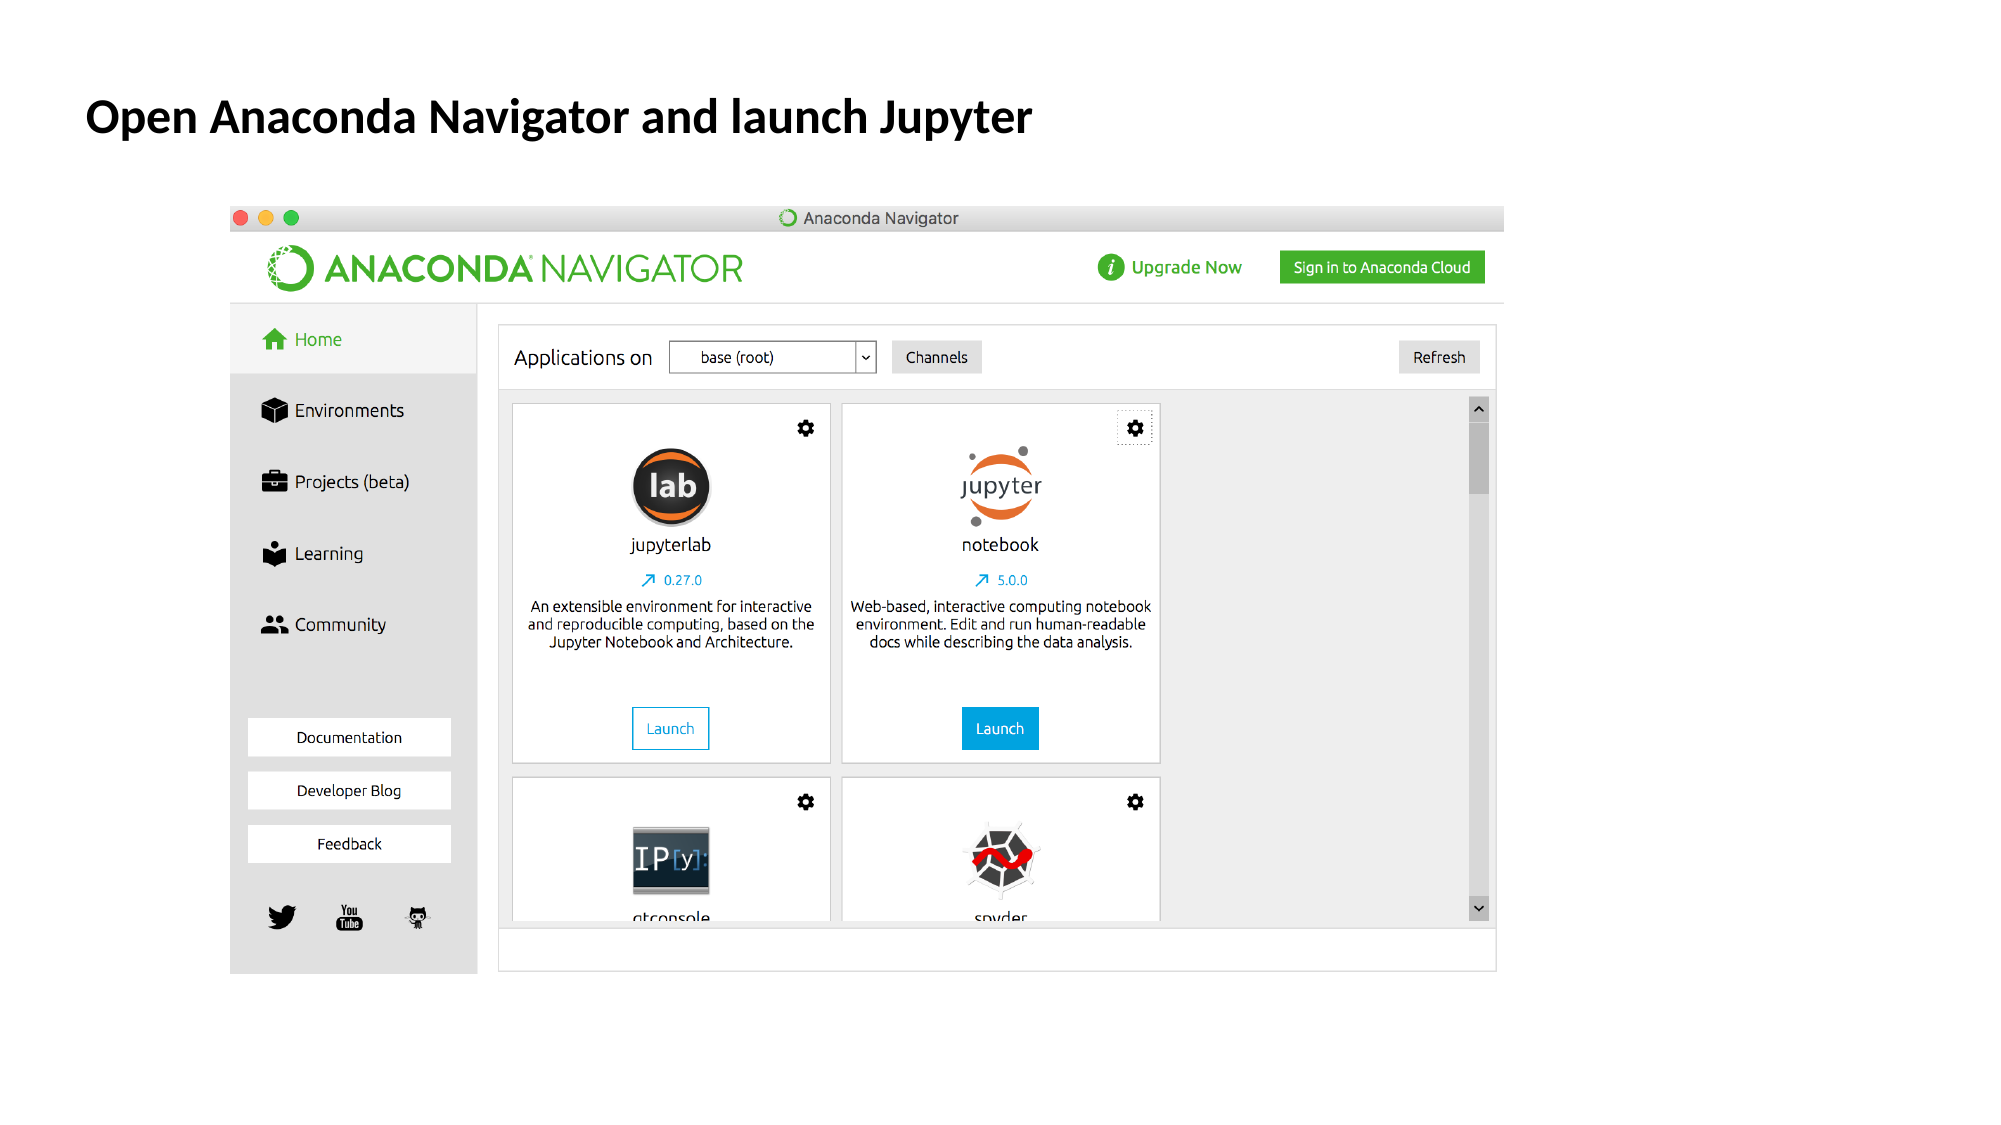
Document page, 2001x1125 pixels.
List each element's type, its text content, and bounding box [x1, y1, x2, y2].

text_box Open Anaconda Navigator and launch Jupyter [71, 75, 1376, 151]
picture [230, 206, 1504, 974]
